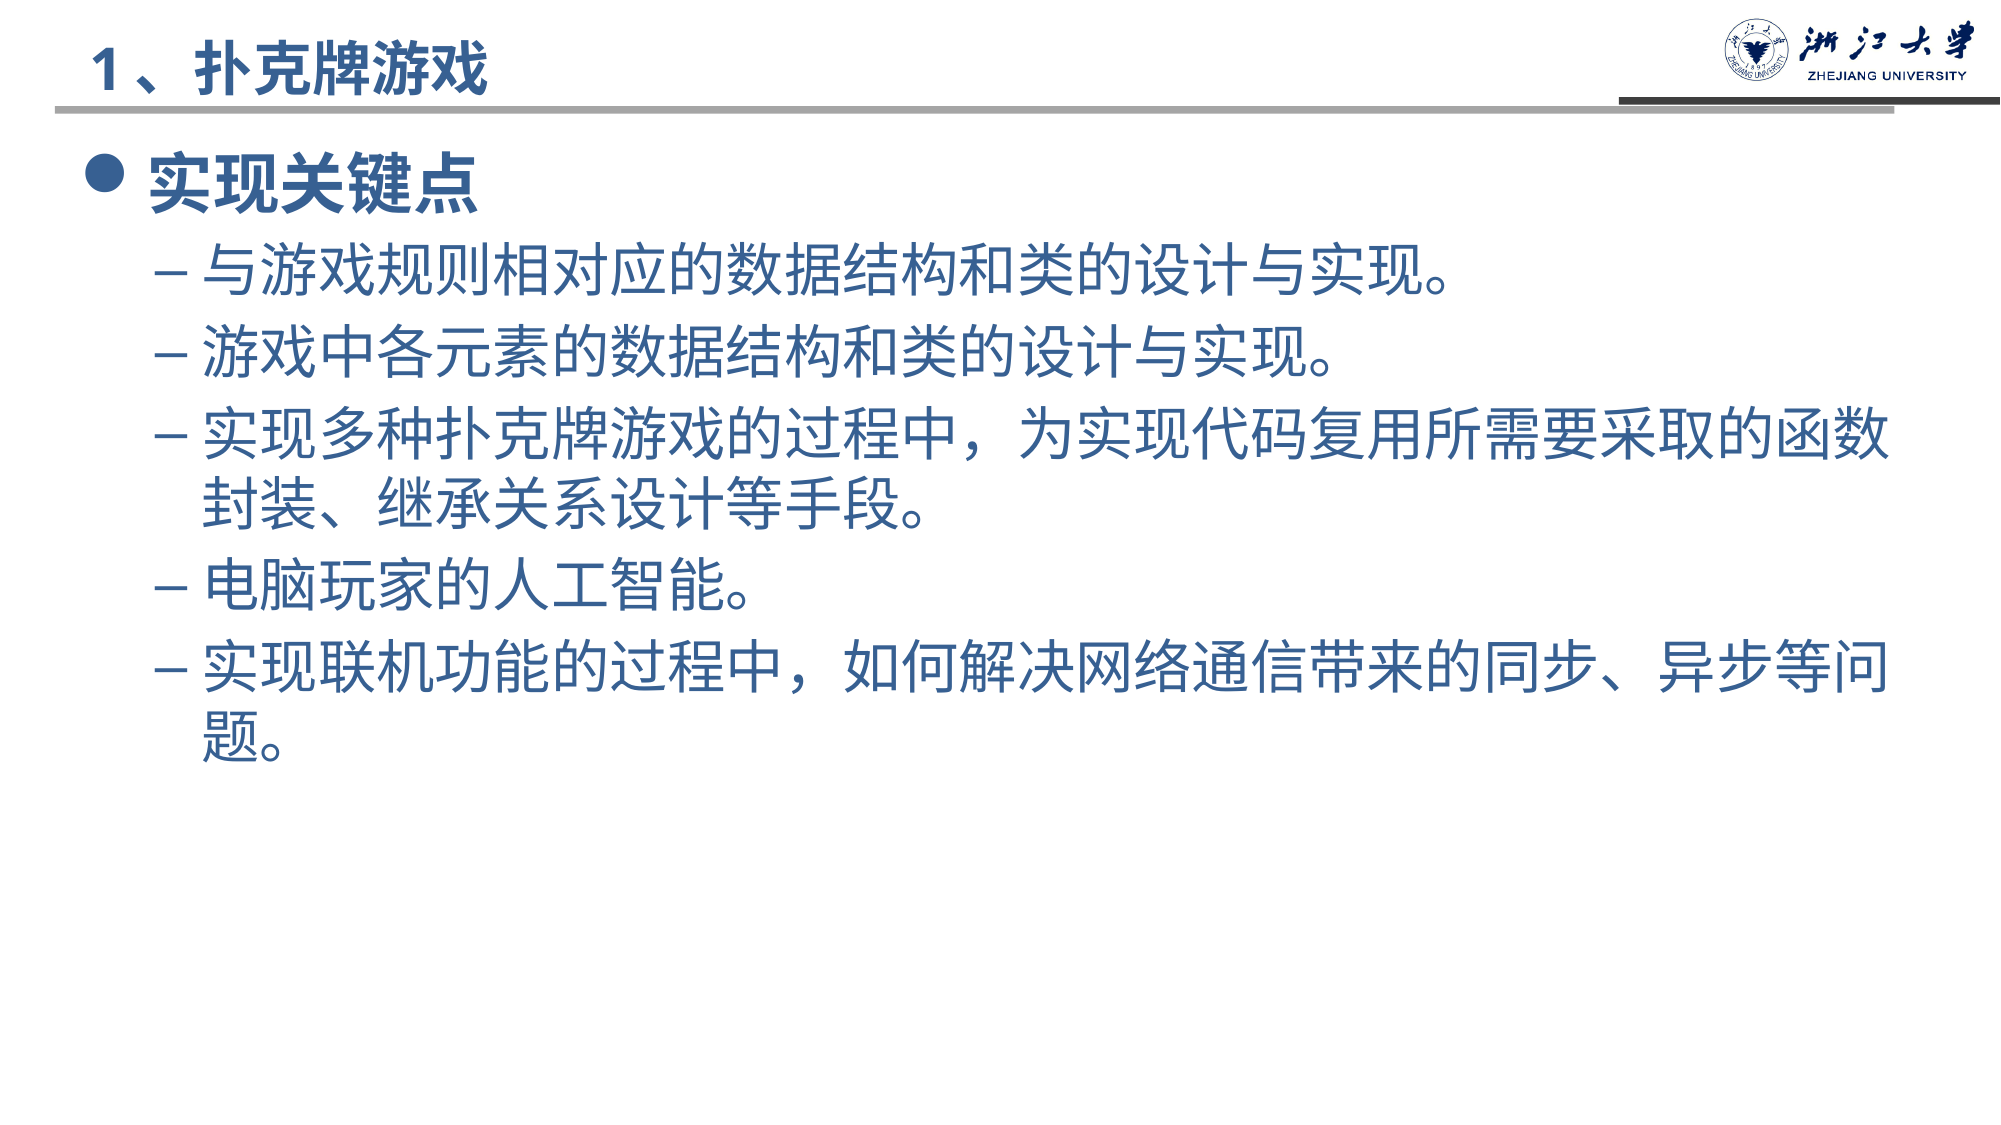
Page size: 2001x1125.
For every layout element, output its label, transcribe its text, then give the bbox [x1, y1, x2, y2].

list 实现关键点 与游戏规则相对应的数据结构和类的设计与实现。 游戏中各元素的数据结构和类的设计与实现。 实现多种扑克牌游戏的过程中，为实现代码复用所需要采取的函数封装、继承关系设计等手段。 电脑玩家的人工智能。 实现联机功能的过程中，如何解决网络通信带来的同步、异步等问题。 [64, 134, 1945, 1080]
title 1、扑克牌游戏 [74, 23, 1945, 111]
picture [1796, 17, 1977, 83]
picture [1723, 17, 1790, 23]
